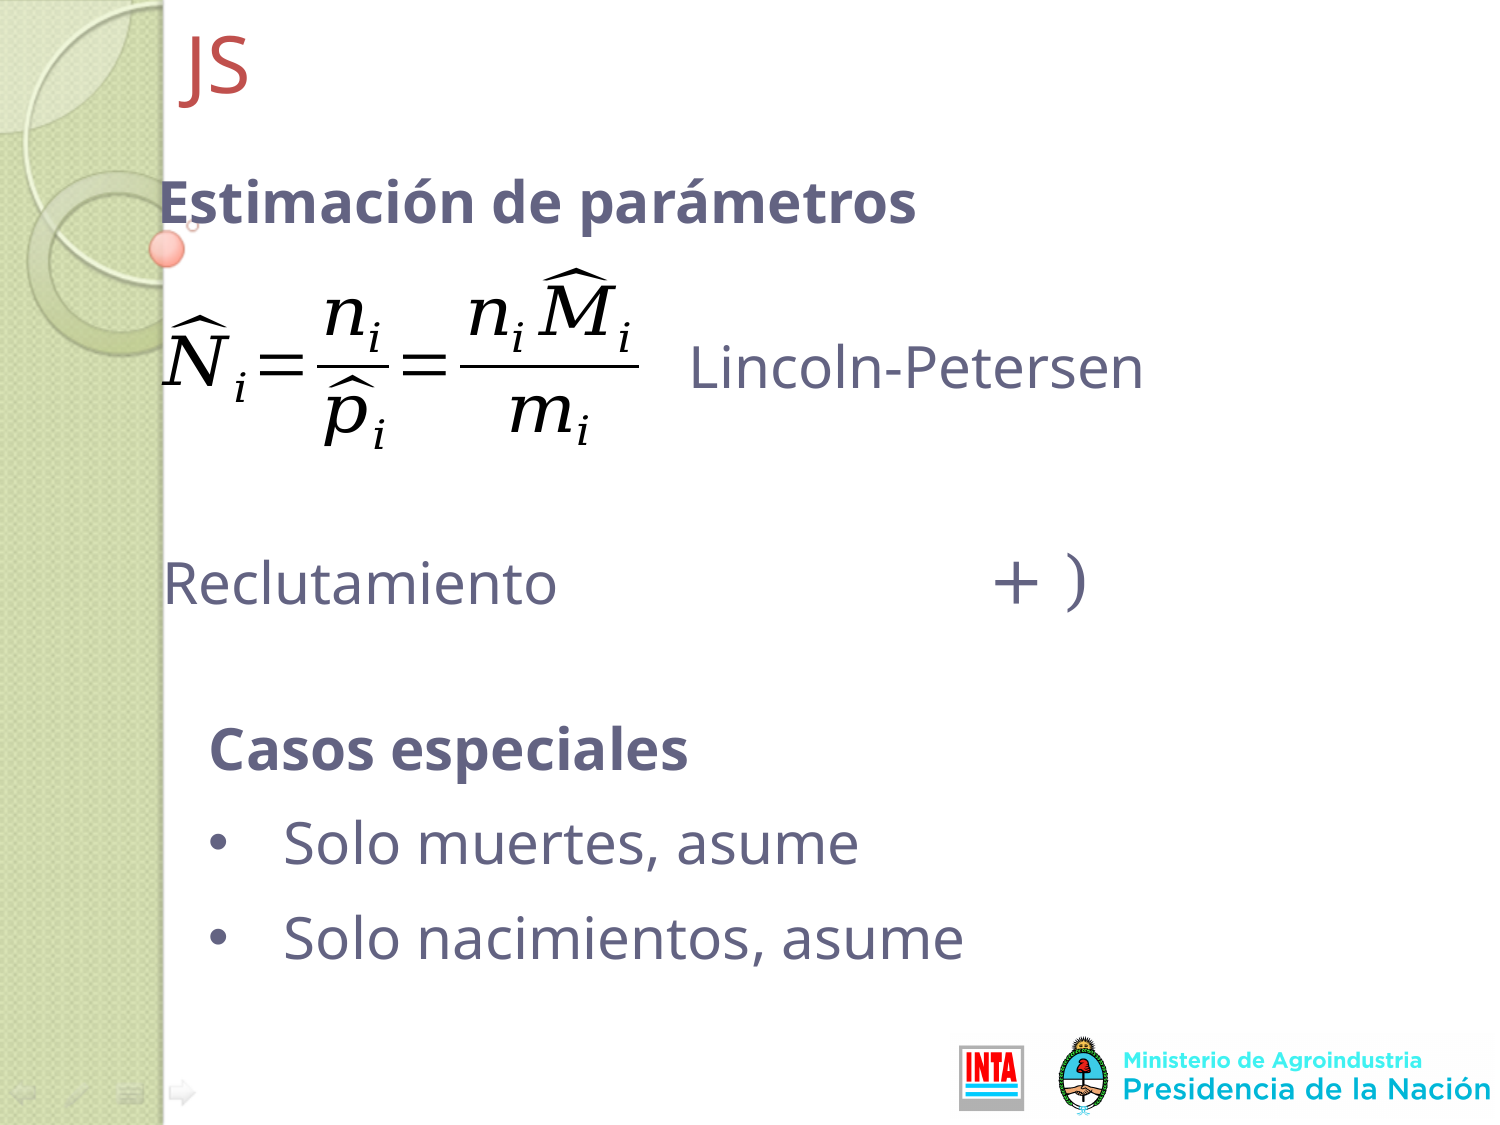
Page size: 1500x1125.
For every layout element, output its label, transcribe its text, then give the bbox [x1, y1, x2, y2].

picture [0, 0, 1500, 1125]
text_box Reclutamiento [147, 538, 574, 624]
text_box Lincoln-Petersen [674, 323, 1161, 408]
text_box Estimación de parámetros [142, 157, 933, 243]
text_box JS [171, 7, 1435, 118]
